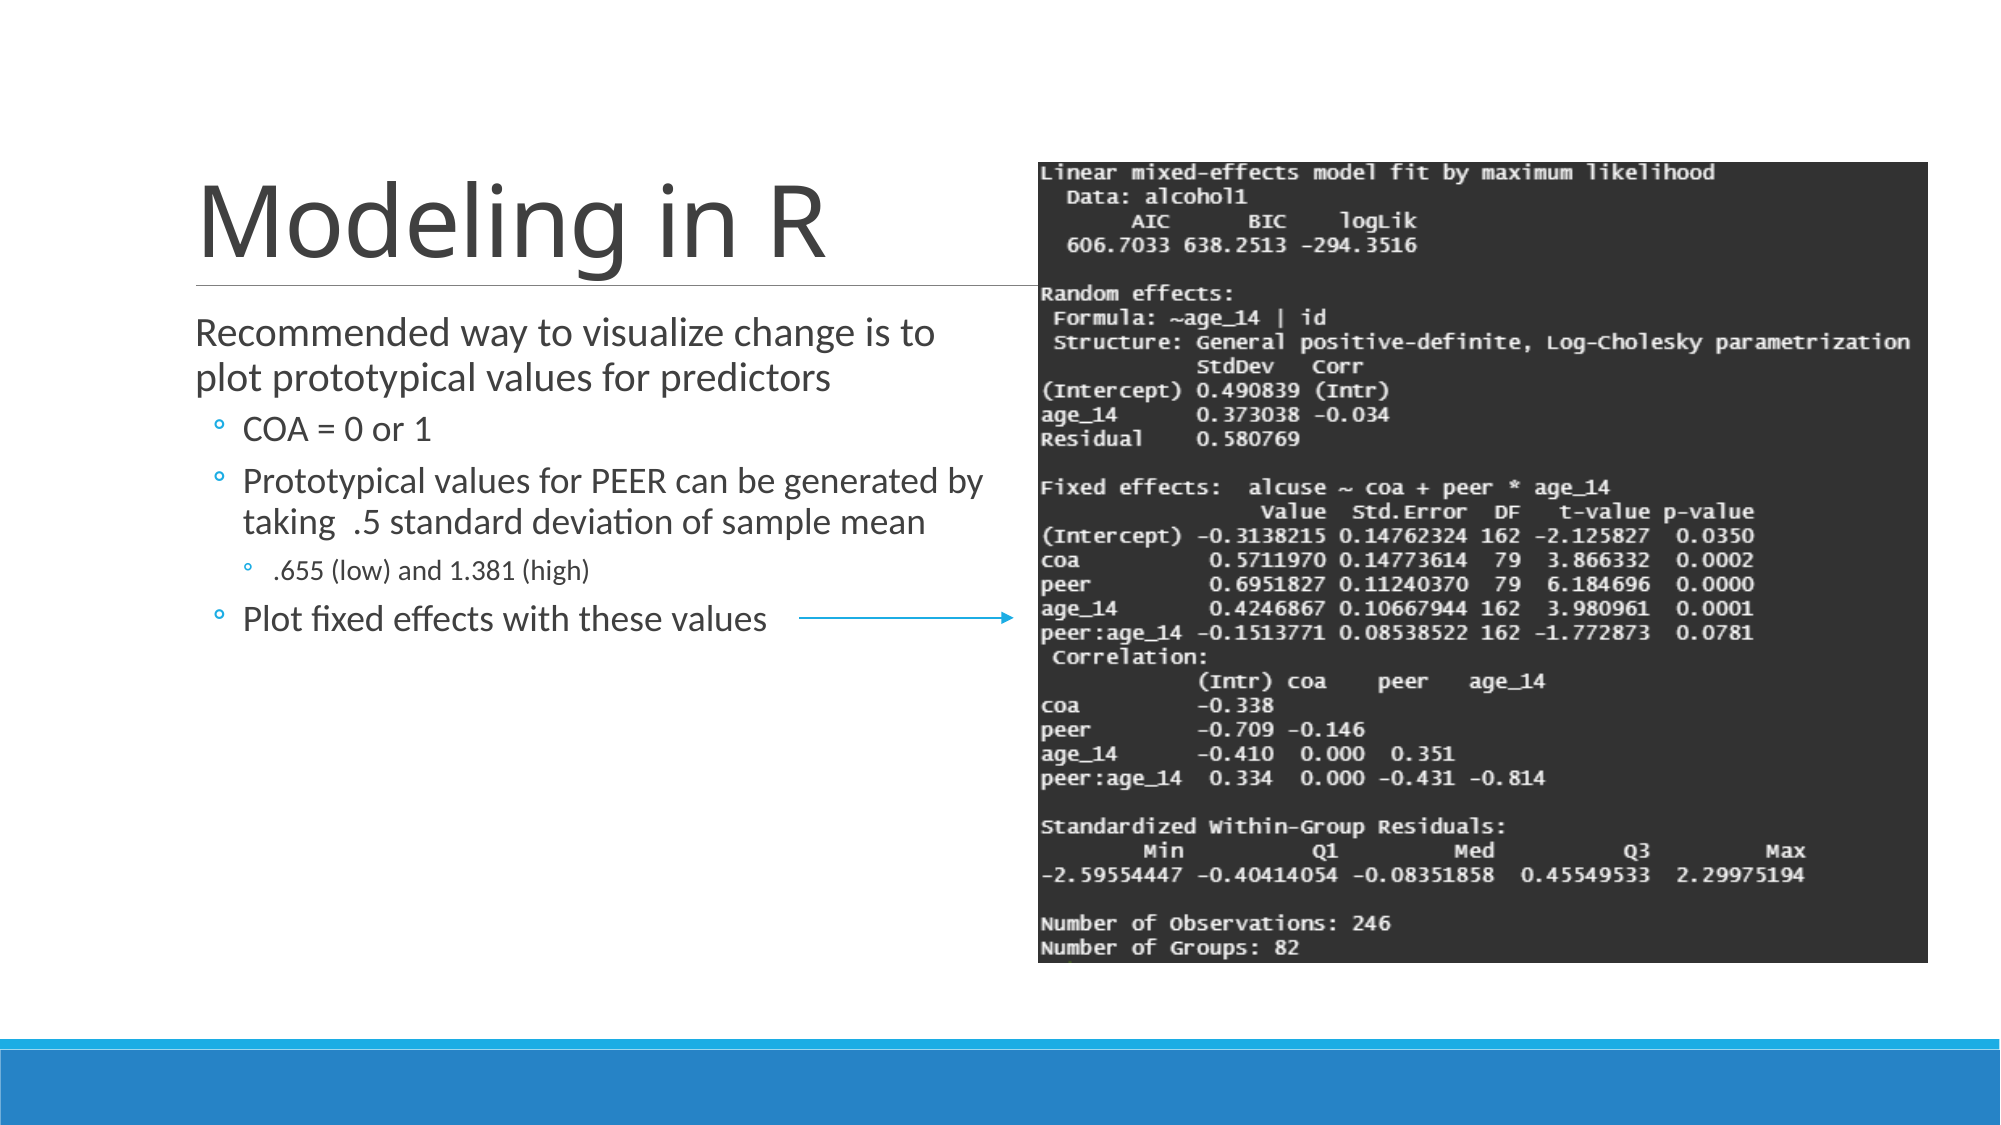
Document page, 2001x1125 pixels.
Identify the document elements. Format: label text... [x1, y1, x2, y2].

title Modeling in R [180, 47, 1830, 285]
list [1037, 161, 1929, 964]
